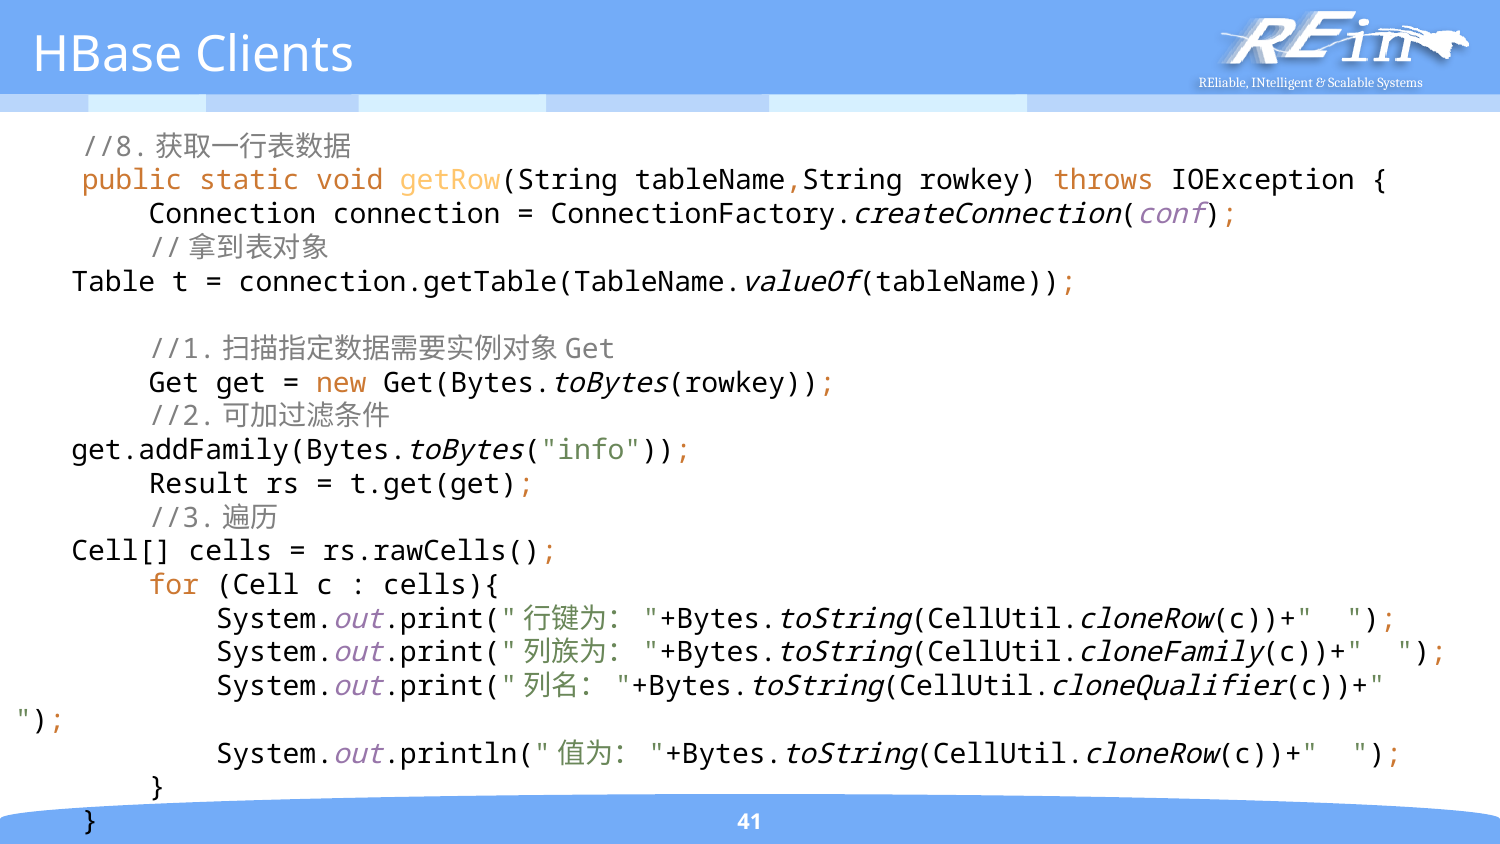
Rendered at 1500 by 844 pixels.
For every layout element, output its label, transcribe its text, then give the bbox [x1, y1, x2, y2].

text_box //8.获取一行表数据 public static void getRow(String tableName,String rowkey) throws IOException { Connection connection = ConnectionFactory.createConnection(conf); //拿到表对象 Table t = connection.getTable(TableName.valueOf(tableName)); //1.扫描指定数据需要实例对象Get Get get = new Get(Bytes.toBytes(rowkey)); //2.可加过滤条件 get.addFamily(Bytes.toBytes("info")); Result rs = t.get(get); //3.遍历 Cell[] cells = rs.rawCells(); for (Cell c : cells){ System.out.print("行键为："+Bytes.toString(CellUtil.cloneRow(c))+" "); System.out.print("列族为："+Bytes.toString(CellUtil.cloneFamily(c))+" "); System.out.print("列名："+Bytes.toString(CellUtil.cloneQualifier(c))+" "); System.out.println("值为："+Bytes.toString(CellUtil.cloneRow(c))+" "); } } [0, 120, 1483, 844]
title HBase Clients [17, 17, 1136, 86]
